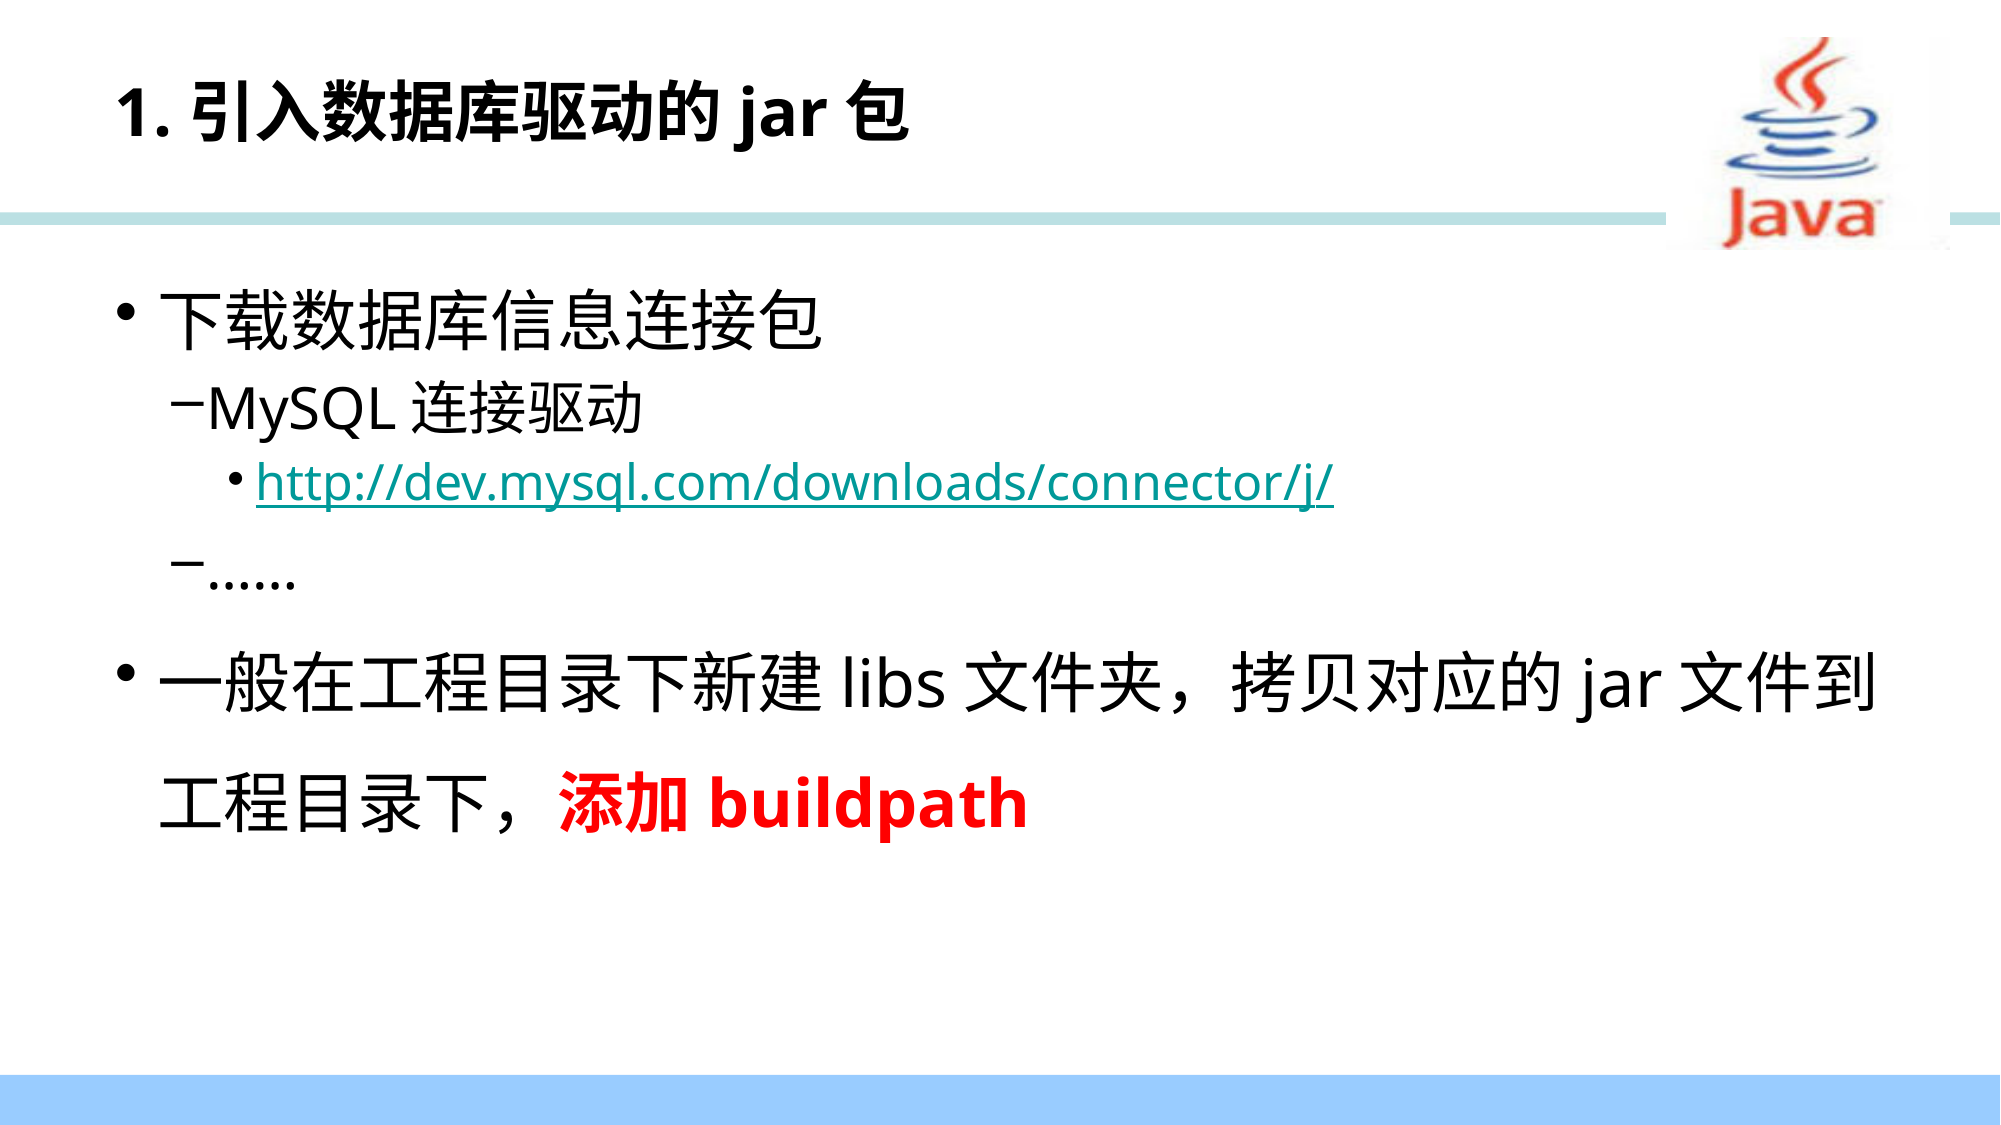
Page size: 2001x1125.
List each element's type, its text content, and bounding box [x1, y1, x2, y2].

title 1.引入数据库驱动的jar包 [99, 45, 1700, 175]
picture [1666, 37, 1950, 250]
list 下载数据库信息连接包 MySQL连接驱动 http://dev.mysql.com/downloads/connector/j/ …… 一般在工程目录下新建libs文件夹，拷贝对应的jar文件到工程目录下，添加buildpath [99, 231, 1900, 975]
